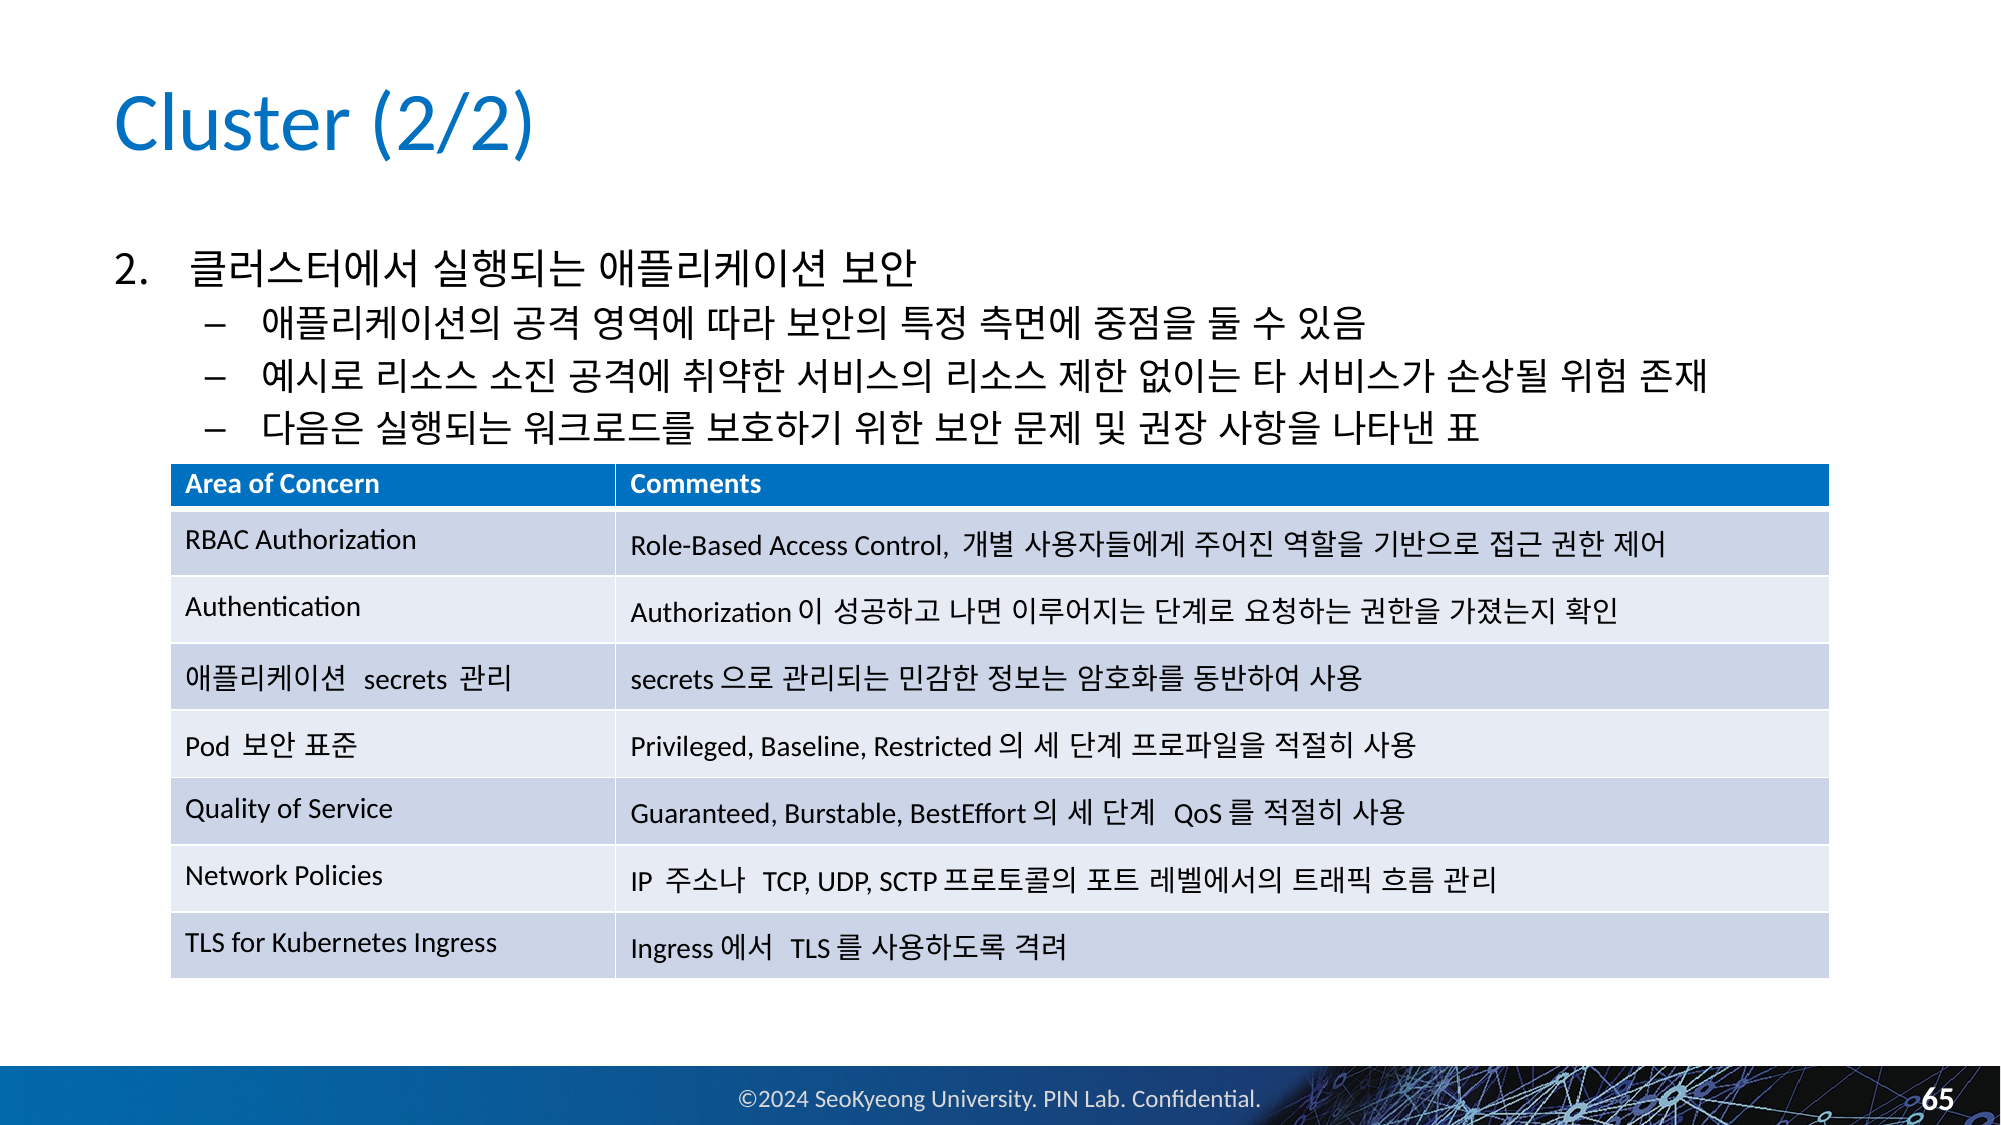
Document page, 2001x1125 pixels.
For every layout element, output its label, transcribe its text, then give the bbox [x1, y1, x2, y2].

title Cluster (2/2) [99, 45, 1745, 200]
table_cell Pod 보안 표준 [171, 711, 615, 777]
table_cell secrets으로 관리되는 민감한 정보는 암호화를 동반하여 사용 [616, 644, 1829, 709]
table_cell Authentication [171, 577, 615, 642]
table_header Area of Concern [171, 464, 615, 506]
slide_number 65 [1519, 1067, 1970, 1125]
table_cell 애플리케이션 secrets 관리 [171, 644, 615, 709]
table_cell TLS for Kubernetes Ingress [171, 913, 615, 978]
picture [0, 1066, 2001, 1125]
table_cell Privileged, Baseline, Restricted의 세 단계 프로파일을 적절히 사용 [616, 711, 1829, 777]
table_cell Quality of Service [171, 778, 615, 844]
table_header Comments [616, 464, 1829, 506]
table_cell Guaranteed, Burstable, BestEffort의 세 단계 QoS를 적절히 사용 [616, 778, 1829, 844]
table_cell IP 주소나 TCP, UDP, SCTP프로토콜의 포트 레벨에서의 트래픽 흐름 관리 [616, 846, 1829, 911]
table_cell Ingress에서 TLS를 사용하도록 격려 [616, 913, 1829, 978]
table_cell Authorization이 성공하고 나면 이루어지는 단계로 요청하는 권한을 가졌는지 확인 [616, 577, 1829, 642]
table_cell RBAC Authorization [171, 512, 615, 575]
list 클러스터에서 실행되는 애플리케이션 보안 애플리케이션의 공격 영역에 따라 보안의 특정 측면에 중점을 둘 수 있음 예시로 리소스 소진 공격에 취약한 서비스의 리소스 제한 없이는 타 서비스가 손상될 위험 존재 다음은 실행되는 워크로드를 보호하기 위한 보안 문제 및 권장 사항을 나타낸 표 [99, 235, 1900, 1050]
table_cell Role-Based Access Control, 개별 사용자들에게 주어진 역할을 기반으로 접근 권한 제어 [616, 512, 1829, 575]
table_cell Network Policies [171, 846, 615, 911]
